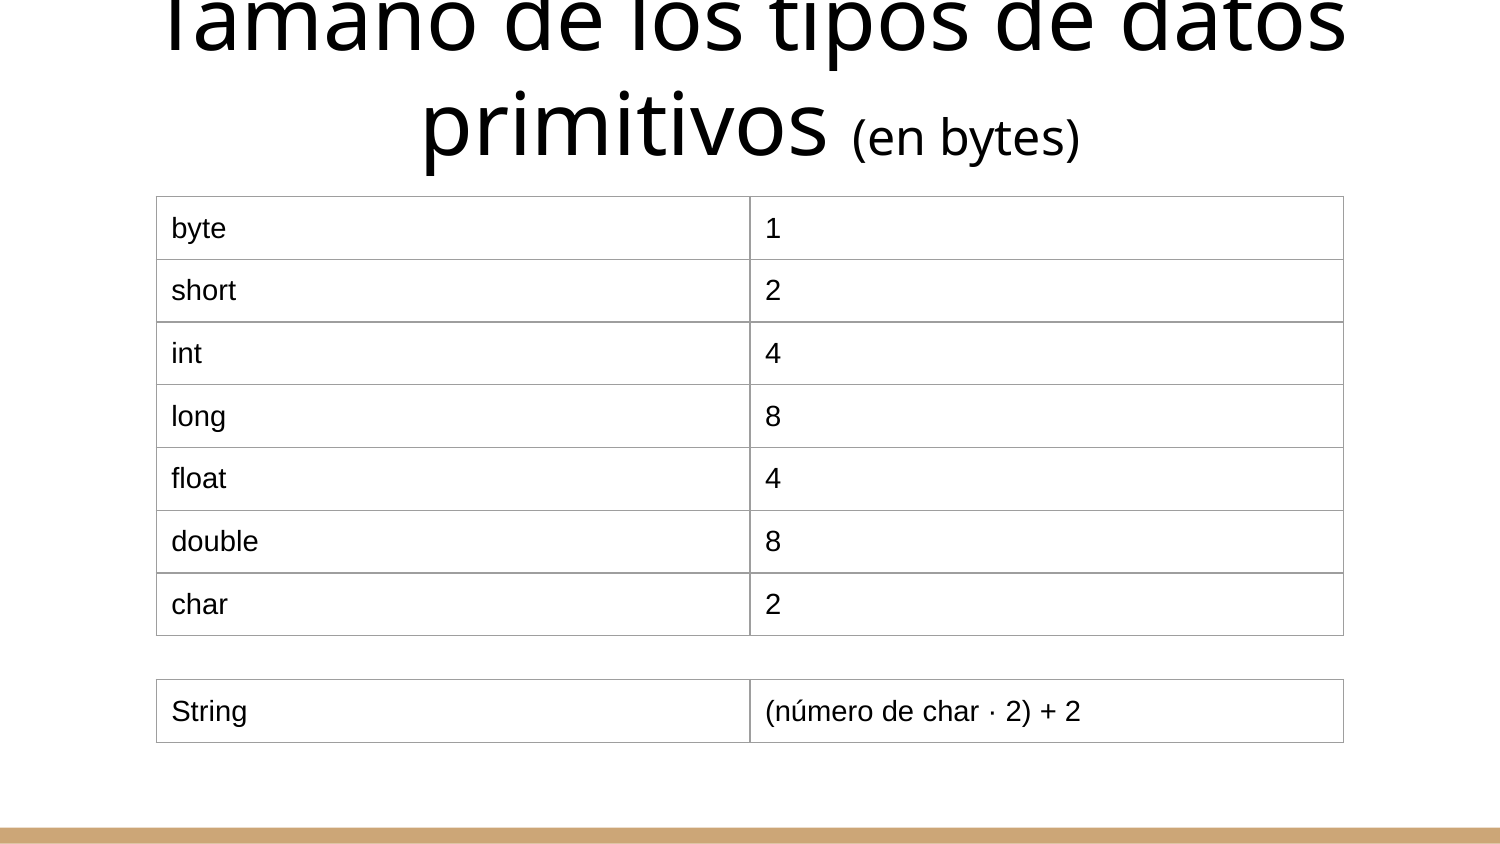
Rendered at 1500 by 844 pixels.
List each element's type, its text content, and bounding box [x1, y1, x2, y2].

table_cell double [157, 511, 749, 572]
table_header (número de char · 2) + 2 [751, 680, 1343, 742]
title Tamaño de los tipos de datos primitivos (en bytes) [51, 51, 1449, 189]
table_header byte [157, 197, 749, 259]
table_cell float [157, 448, 749, 510]
table_cell 4 [751, 448, 1343, 510]
table_cell char [157, 574, 749, 635]
table_cell int [157, 323, 749, 384]
table_cell 8 [751, 385, 1343, 447]
table_cell short [157, 260, 749, 321]
table_cell 4 [751, 323, 1343, 384]
table_cell 8 [751, 511, 1343, 572]
table_cell 2 [751, 574, 1343, 635]
table_header 1 [751, 197, 1343, 259]
table_header String [157, 680, 749, 742]
table_cell long [157, 385, 749, 447]
table_cell 2 [751, 260, 1343, 321]
